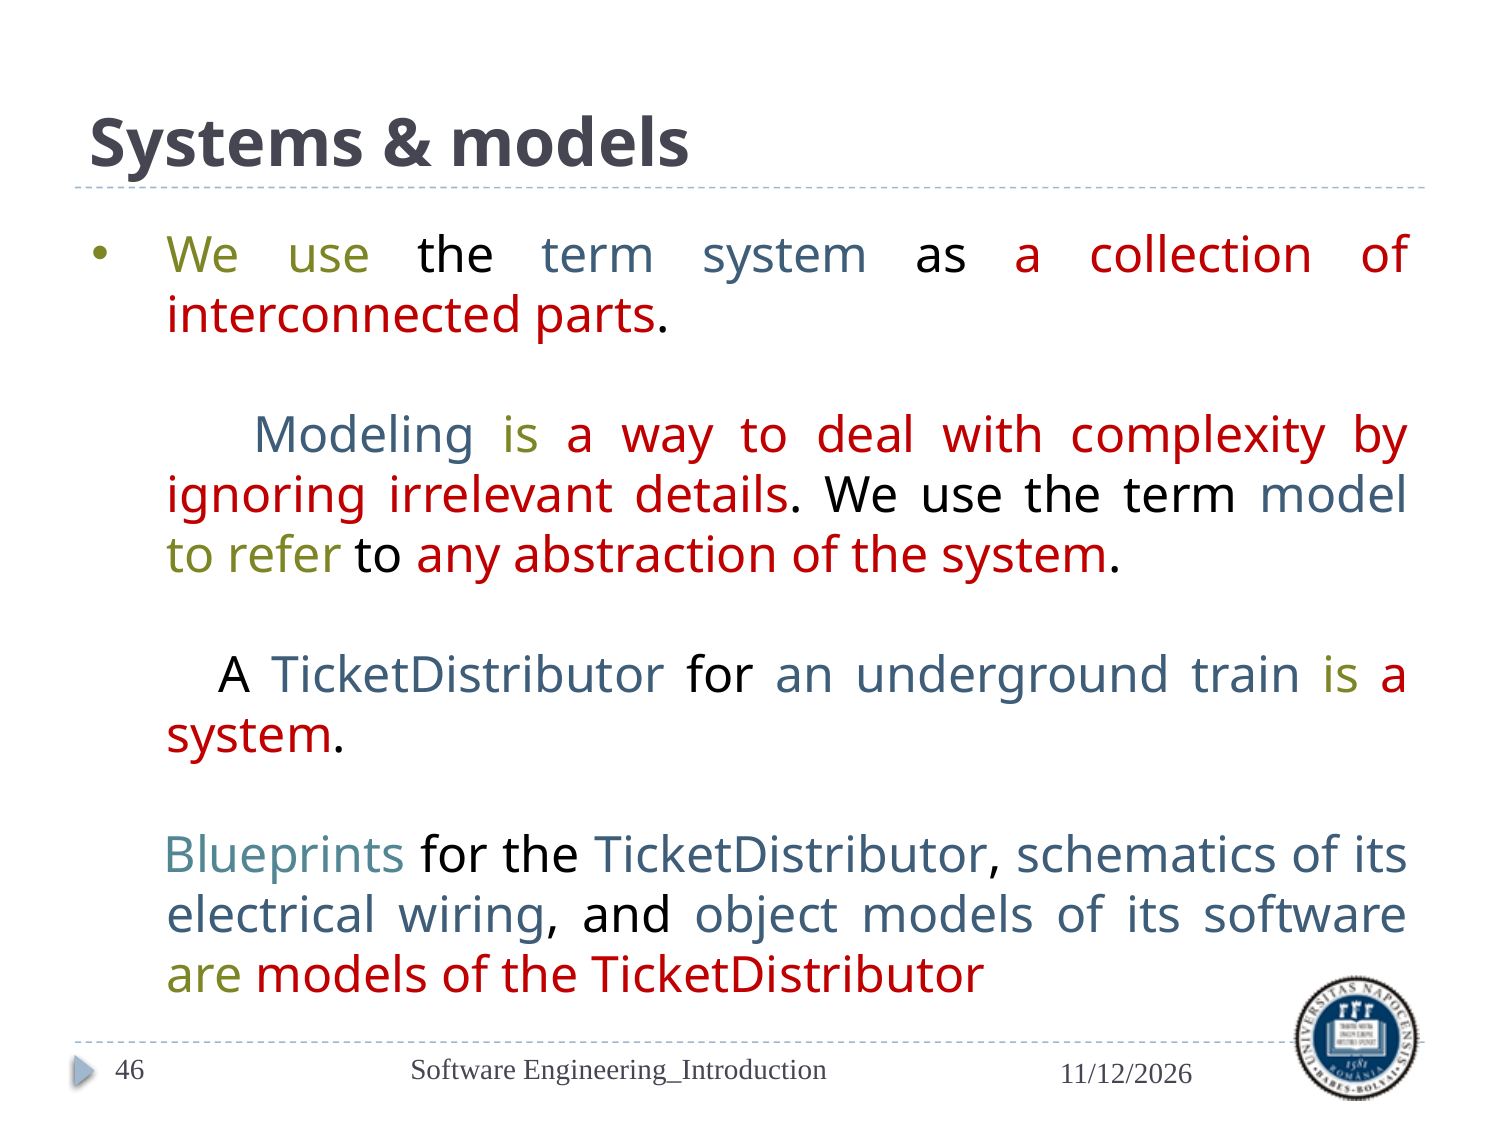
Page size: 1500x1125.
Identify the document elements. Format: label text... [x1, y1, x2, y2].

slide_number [1045, 1046, 1421, 1107]
text_box We use the term system as a collection of interconnected parts. Modeling is a way to deal with complexity by ignoring irrelevant details. We use the term model to refer to any abstraction of the system. A TicketDistributor for an underground train is a system. Blueprints for the TicketDistributor, schematics of its electrical wiring, and object models of its software are models of the TicketDistributor [76, 214, 1424, 1010]
title Systems & models [75, 37, 1425, 188]
picture [1293, 1010, 1420, 1046]
footer Software Engineering_Introduction [395, 1042, 1051, 1103]
slide_number 46 [100, 1042, 313, 1103]
